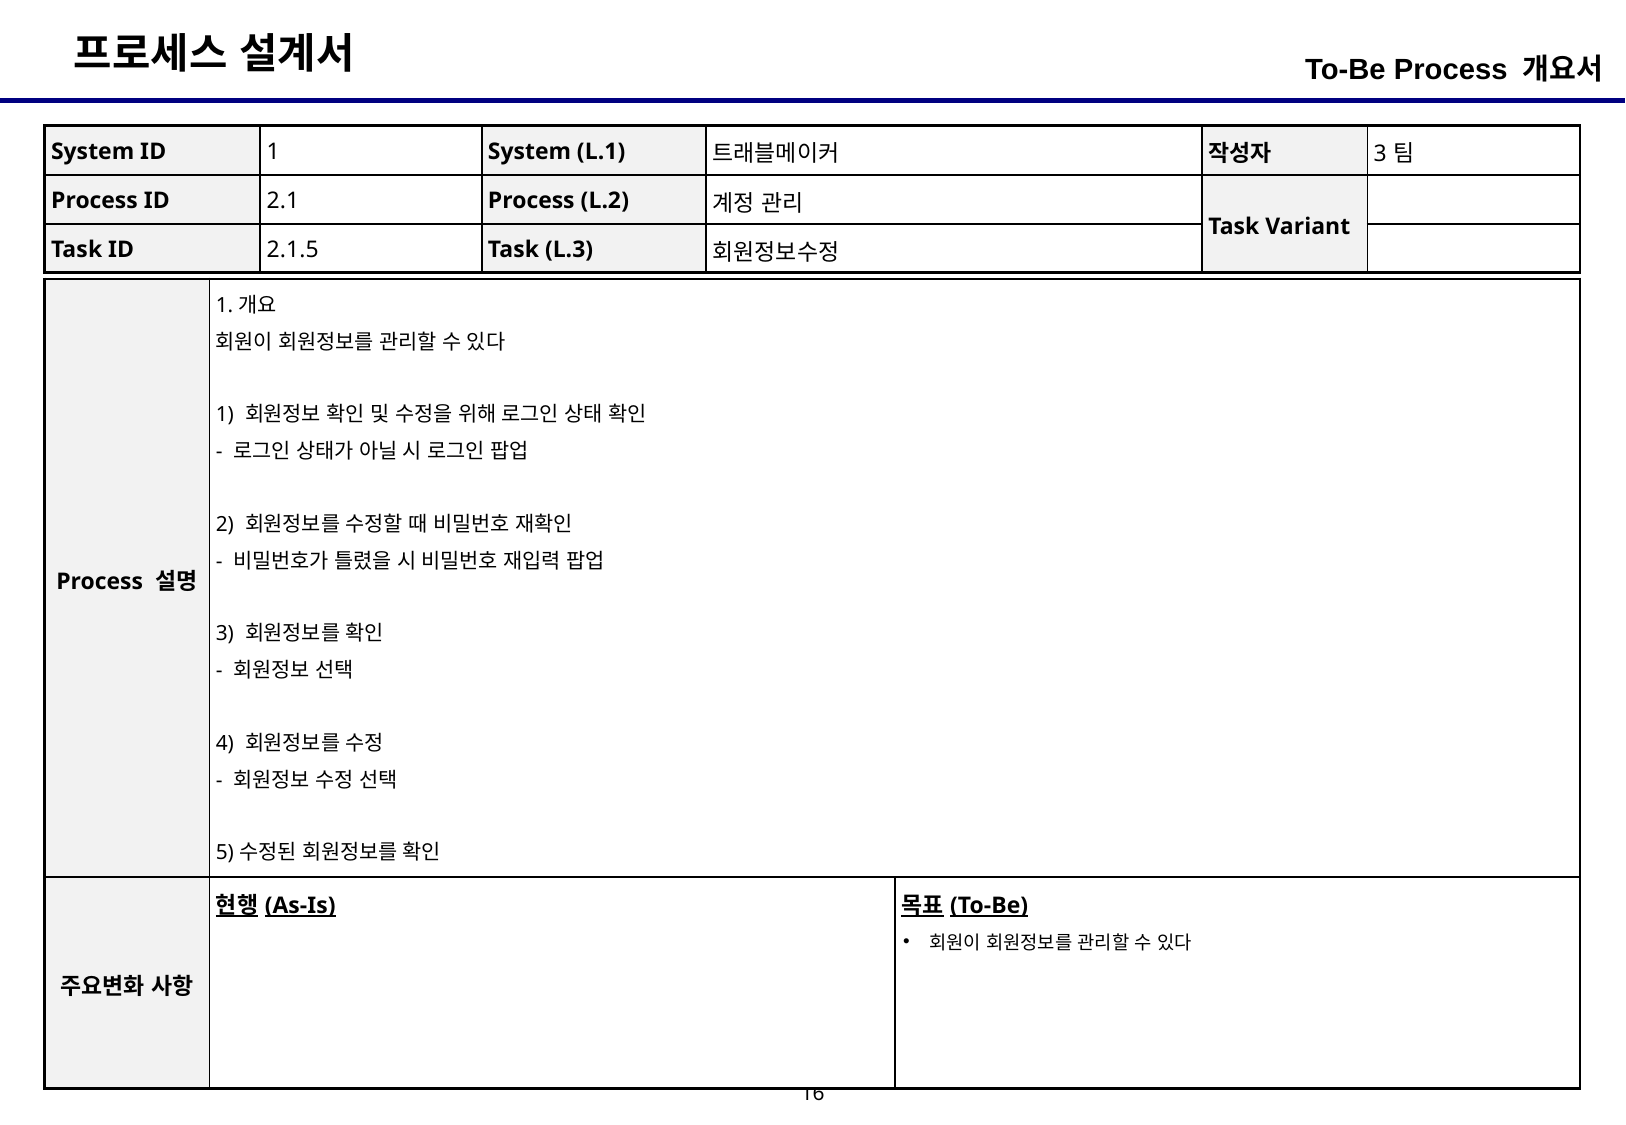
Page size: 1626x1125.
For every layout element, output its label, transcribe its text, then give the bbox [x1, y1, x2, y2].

table_header Process 설명 [46, 280, 209, 876]
table_cell 현행(As-Is) [210, 878, 894, 1087]
table_cell 주요변화 사항 [46, 878, 209, 1087]
table_header 1.개요 회원이 회원정보를 관리할 수 있다 1) 회원정보 확인 및 수정을 위해 로그인 상태 확인 - 로그인 상태가 아닐 시 로그인 팝업 2) 회원정보를 수정할 때 비밀번호 재확인 - 비밀번호가 틀렸을 시 비밀번호 재입력 팝업 3) 회원정보를 확인 - 회원정보 선택 4) 회원정보를 수정 - 회원정보 수정 선택 5)수정된 회원정보를 확인 - 수정된 회원정보를 확인 가능한 페이지 출력 [210, 280, 1579, 876]
table_cell 2.1.5 [261, 225, 481, 271]
table_cell [1368, 176, 1579, 223]
table_header 작성자 [1203, 127, 1367, 174]
table_header 3팀 [1368, 127, 1579, 174]
table_header 트래블메이커 [707, 127, 1201, 174]
table_header 1 [261, 127, 481, 174]
table_cell Process (L.2) [483, 176, 705, 223]
table_cell 회원정보수정 [707, 225, 1201, 271]
table_cell Process ID [46, 176, 259, 223]
table_cell 목표(To-Be) 회원이 회원정보를 관리할 수 있다 [896, 878, 1579, 1087]
table_header System (L.1) [483, 127, 705, 174]
table_cell [1368, 225, 1579, 271]
table_cell 계정 관리 [707, 176, 1201, 223]
list To-Be Process 개요서 [1107, 42, 1604, 102]
table_cell Task ID [46, 225, 259, 271]
table_cell 2.1 [261, 176, 481, 223]
table_header System ID [46, 127, 259, 174]
table_cell Task Variant [1203, 176, 1367, 271]
table_cell Task (L.3) [483, 225, 705, 271]
